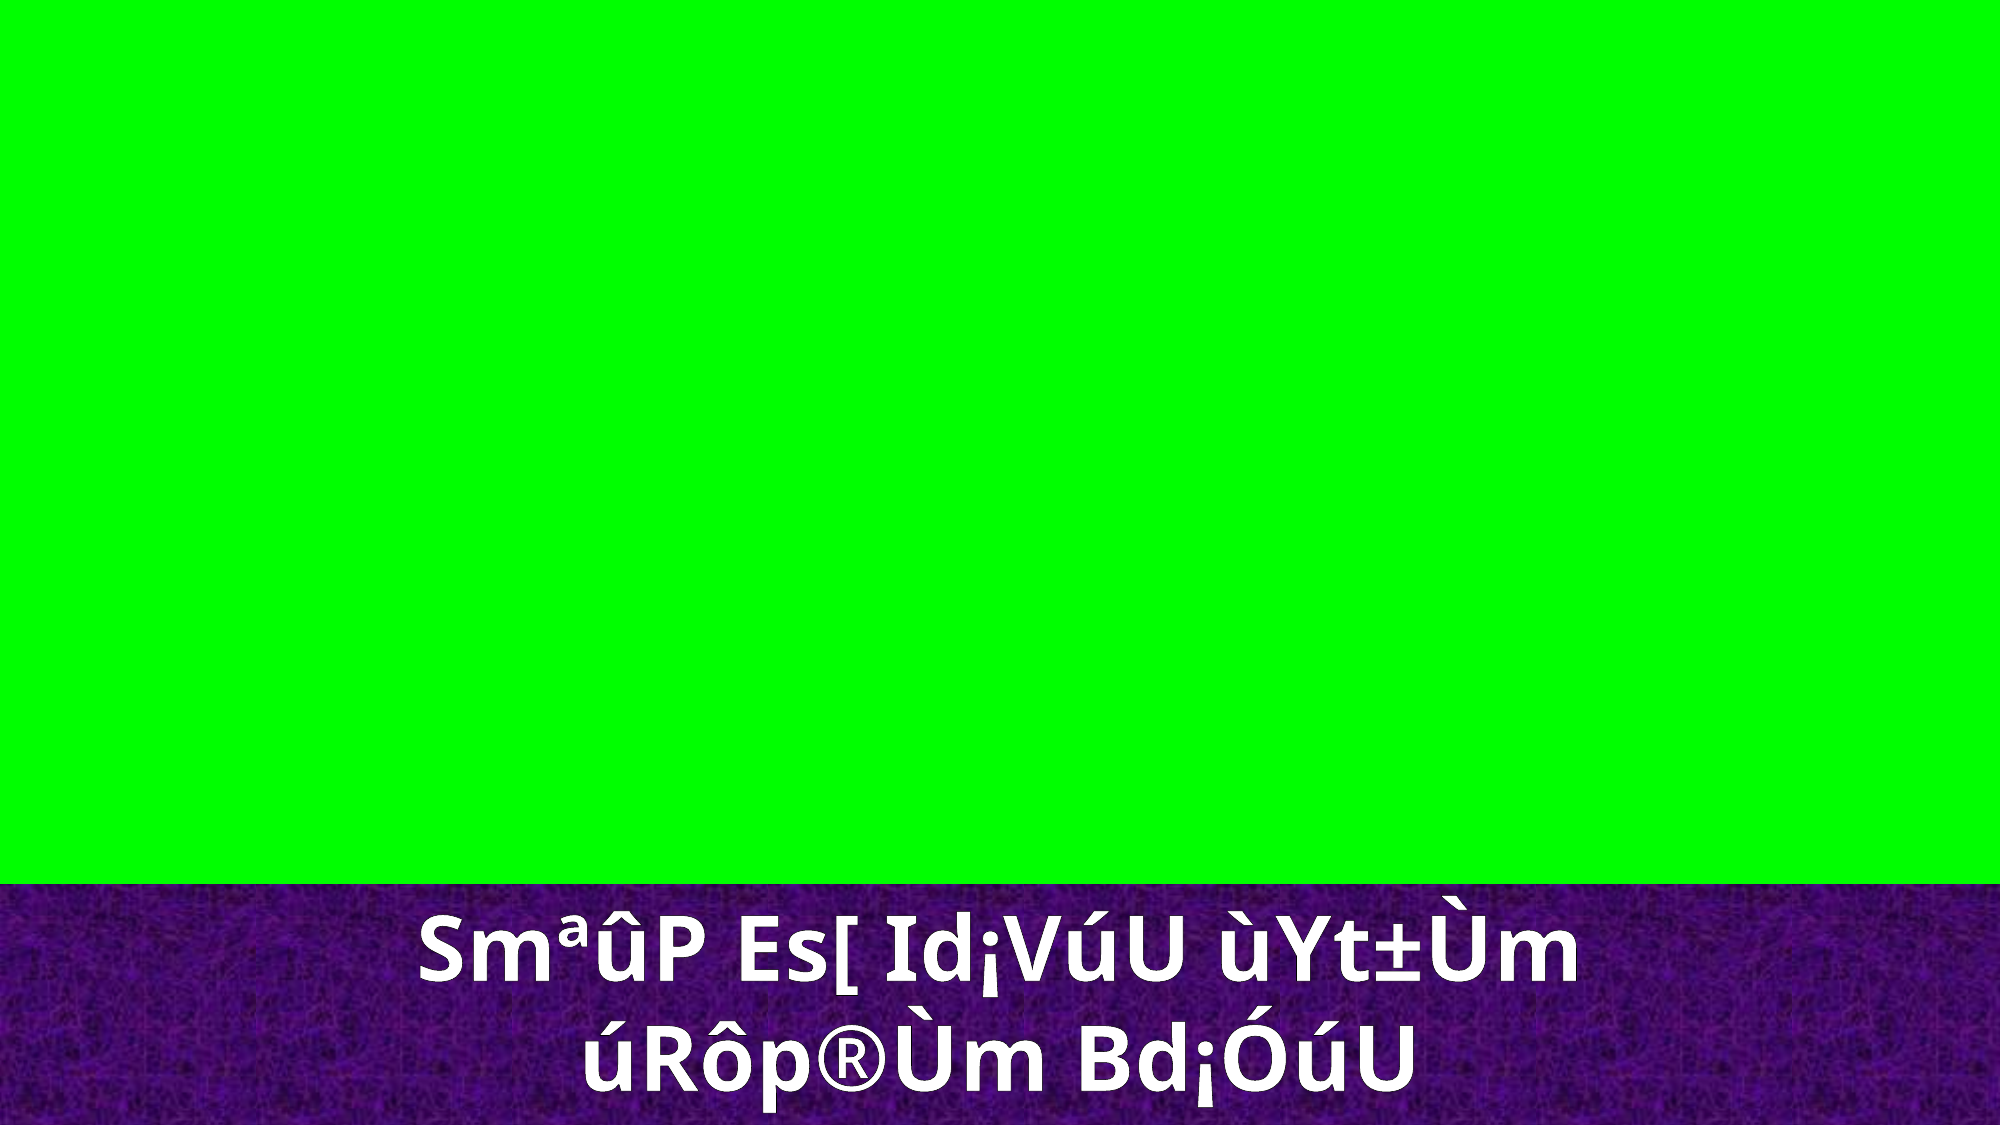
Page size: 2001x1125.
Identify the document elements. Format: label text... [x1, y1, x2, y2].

text_box SmªûP Es[ Id¡VúU ùYt±Ùm úRôp®Ùm Bd¡ÓúU [346, 882, 1653, 1117]
text_box [0, 884, 2000, 1125]
